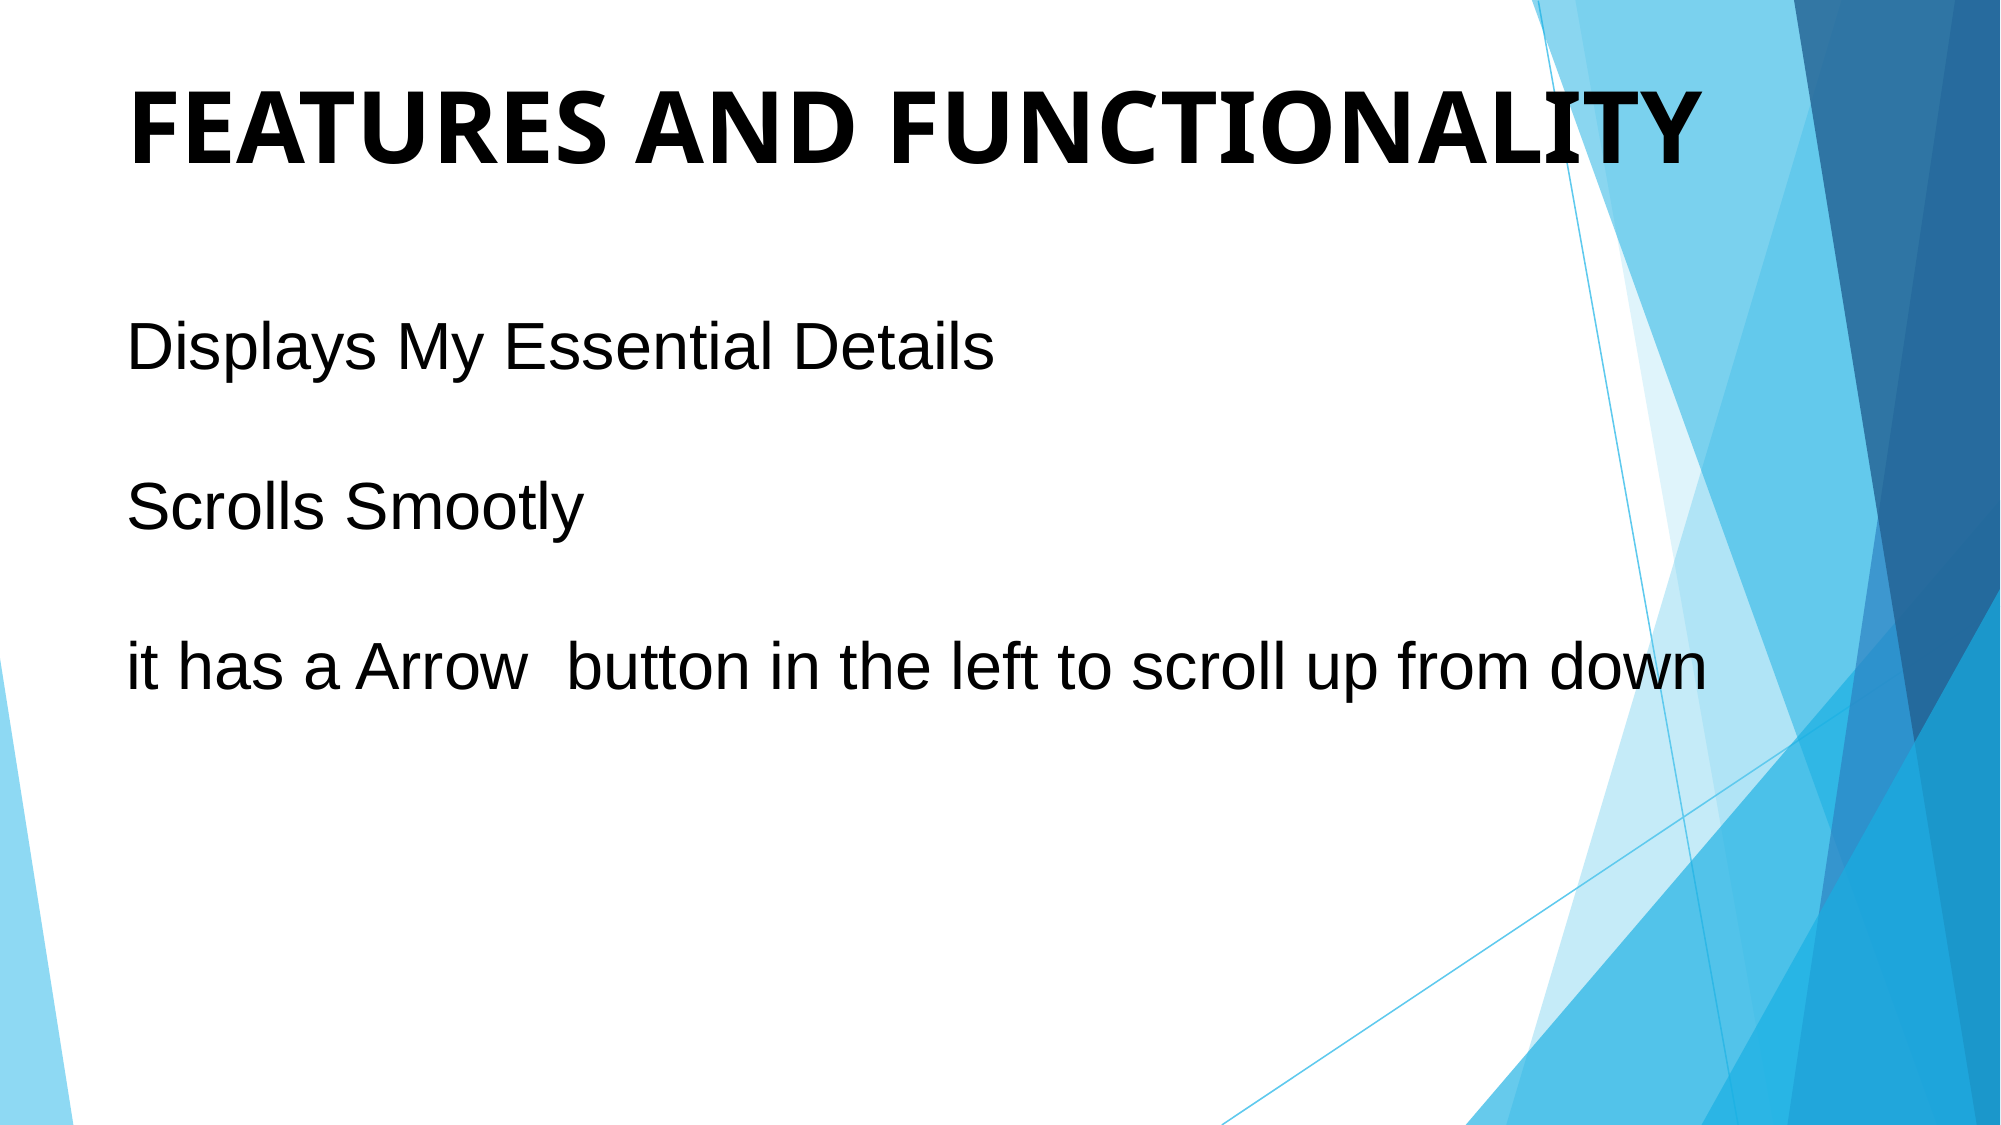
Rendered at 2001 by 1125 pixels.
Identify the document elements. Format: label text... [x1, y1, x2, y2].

title FEATURES AND FUNCTIONALITY Displays My Essential Details Scrolls Smootly it has a Arrow button in the left to scroll up from down [123, 63, 1877, 791]
